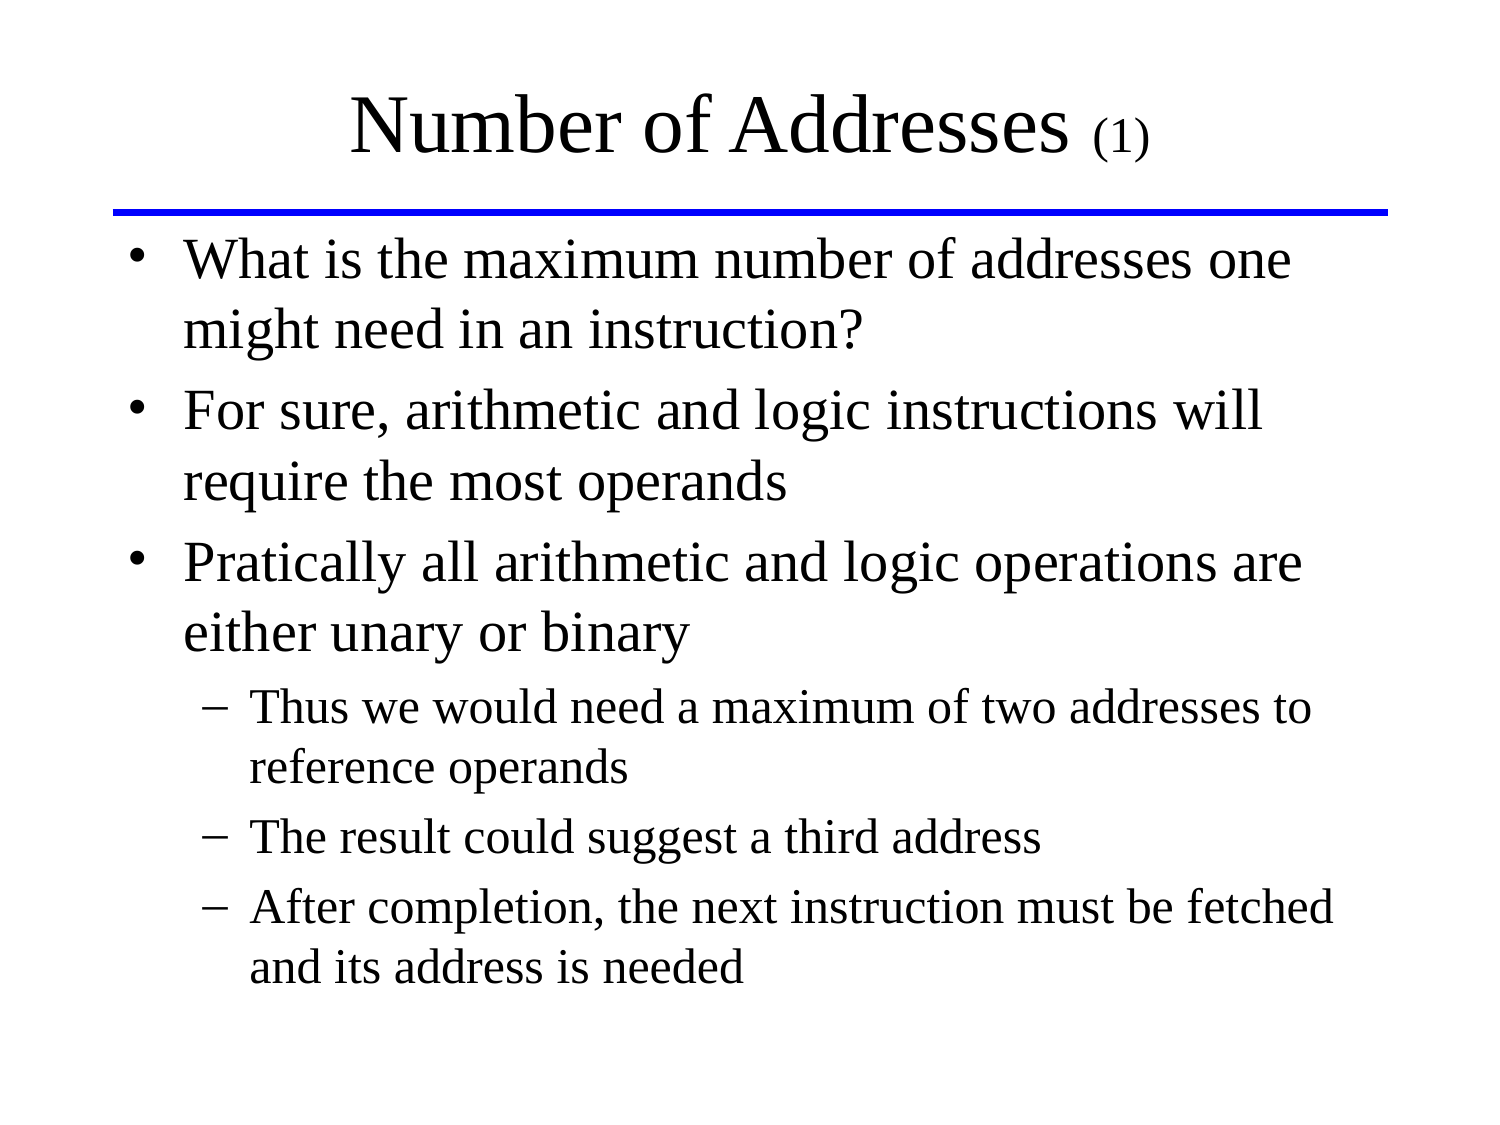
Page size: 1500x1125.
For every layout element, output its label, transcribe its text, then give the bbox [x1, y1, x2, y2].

list What is the maximum number of addresses one might need in an instruction? For sure, arithmetic and logic instructions will require the most operands Pratically all arithmetic and logic operations are either unary or binary Thus we would need a maximum of two addresses to reference operands The result could suggest a third address After completion, the next instruction must be fetched and its address is needed [112, 212, 1388, 1010]
title Number of Addresses (1) [112, 24, 1388, 212]
